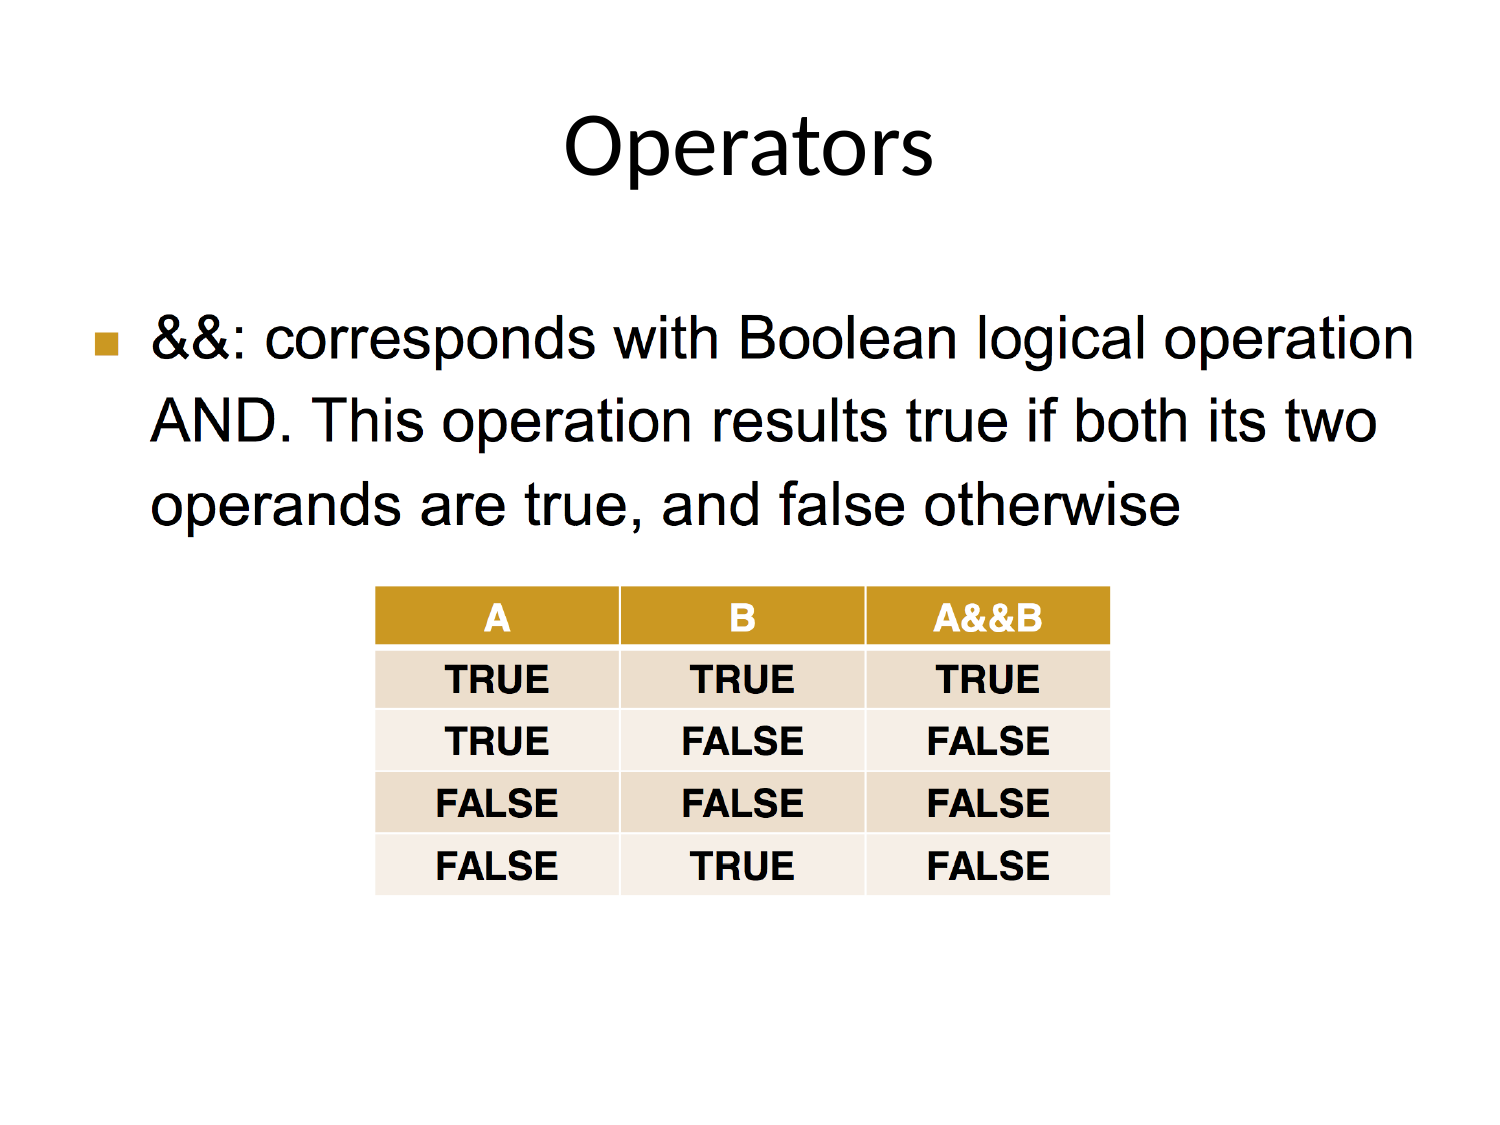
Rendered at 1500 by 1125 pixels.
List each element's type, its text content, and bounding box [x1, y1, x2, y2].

title Operators [75, 45, 1425, 233]
picture [81, 270, 1478, 951]
